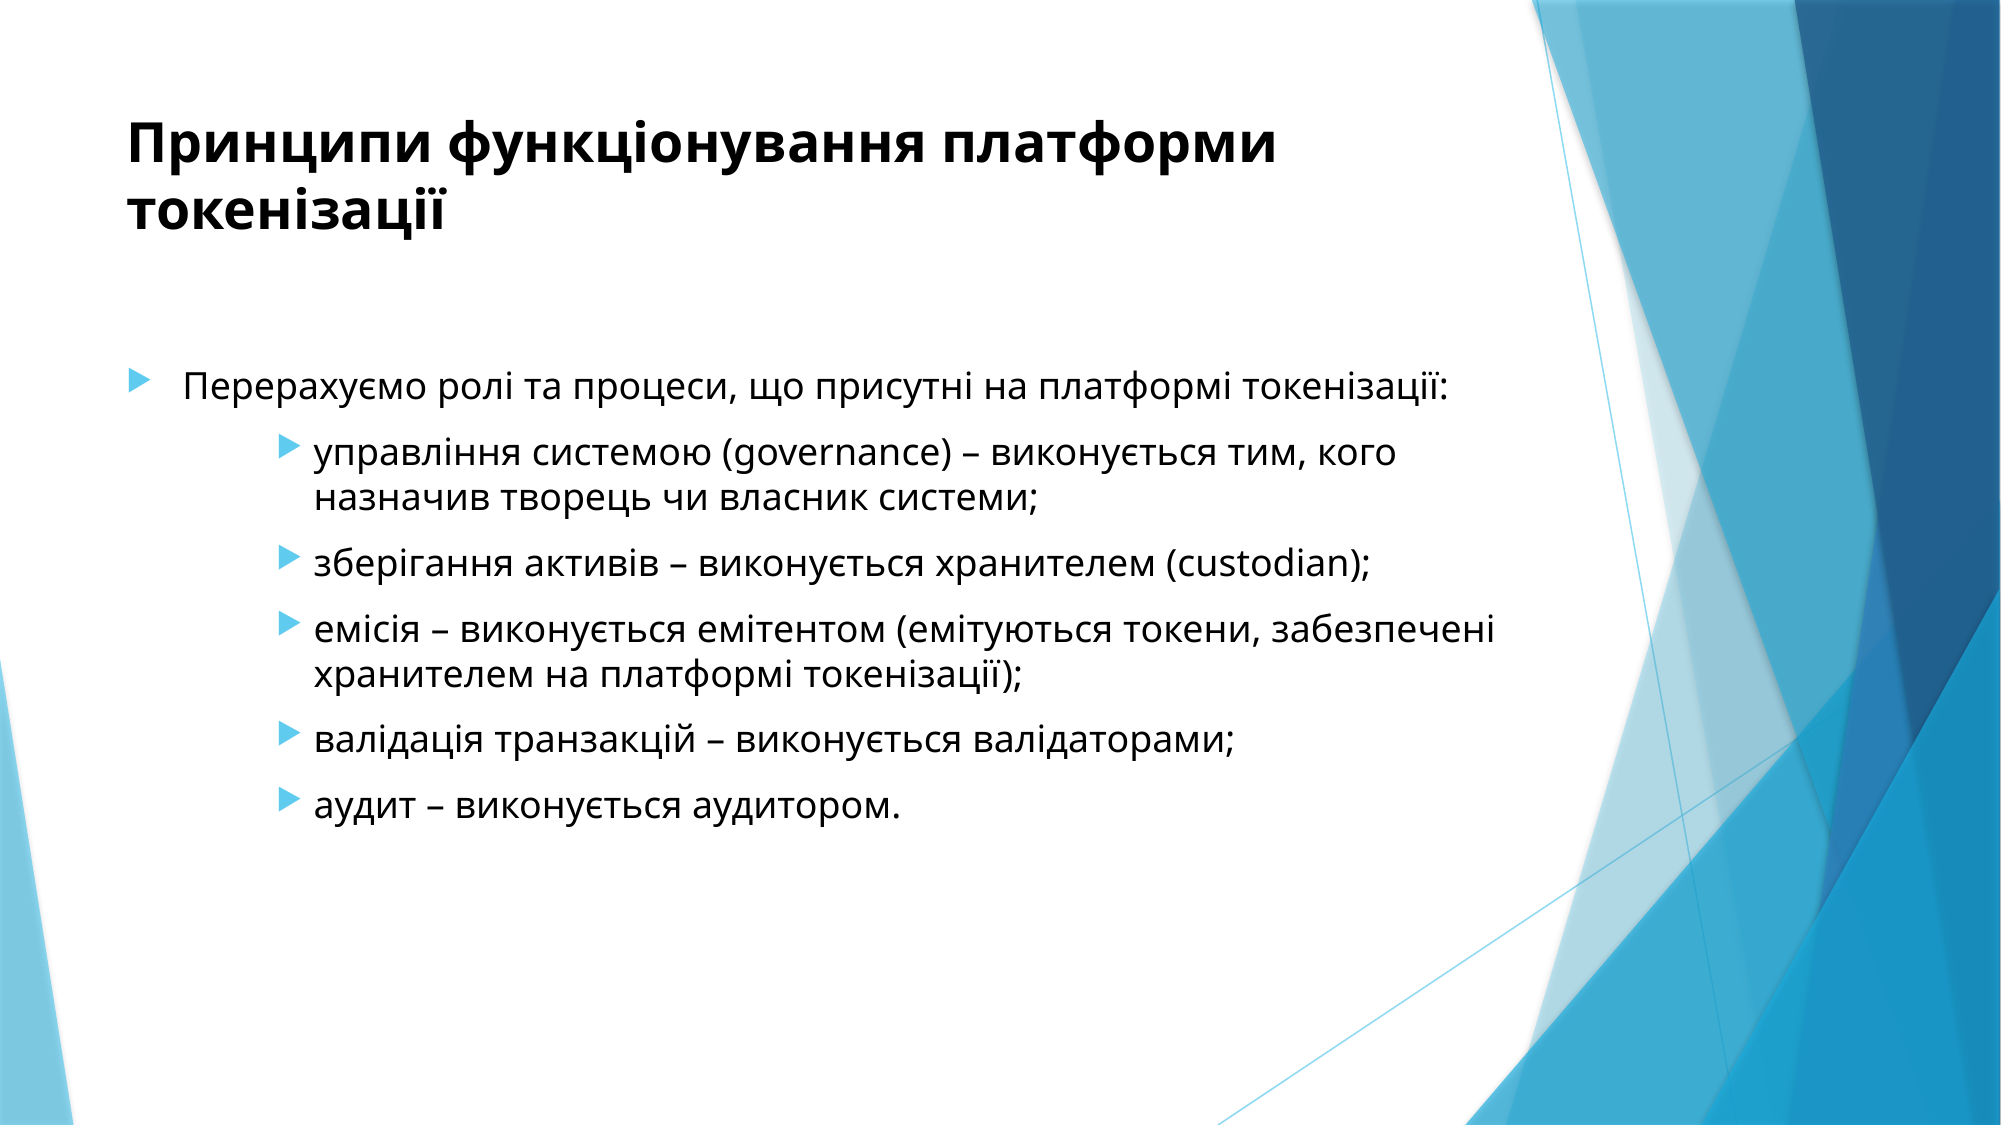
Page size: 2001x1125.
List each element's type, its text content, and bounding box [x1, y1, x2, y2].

title Принципи функціонування платформи токенізації [111, 99, 1522, 317]
list Перерахуємо ролі та процеси, що присутні на платформі токенізації: управління системою (governance) – виконується тим, кого назначив творець чи власник системи; зберігання активів – виконується хранителем (custodian); емісія – виконується емітентом (емітуються токени, забезпечені хранителем на платформі токенізації); валідація транзакцій – виконується валідаторами; аудит – виконується аудитором. [111, 354, 1522, 992]
